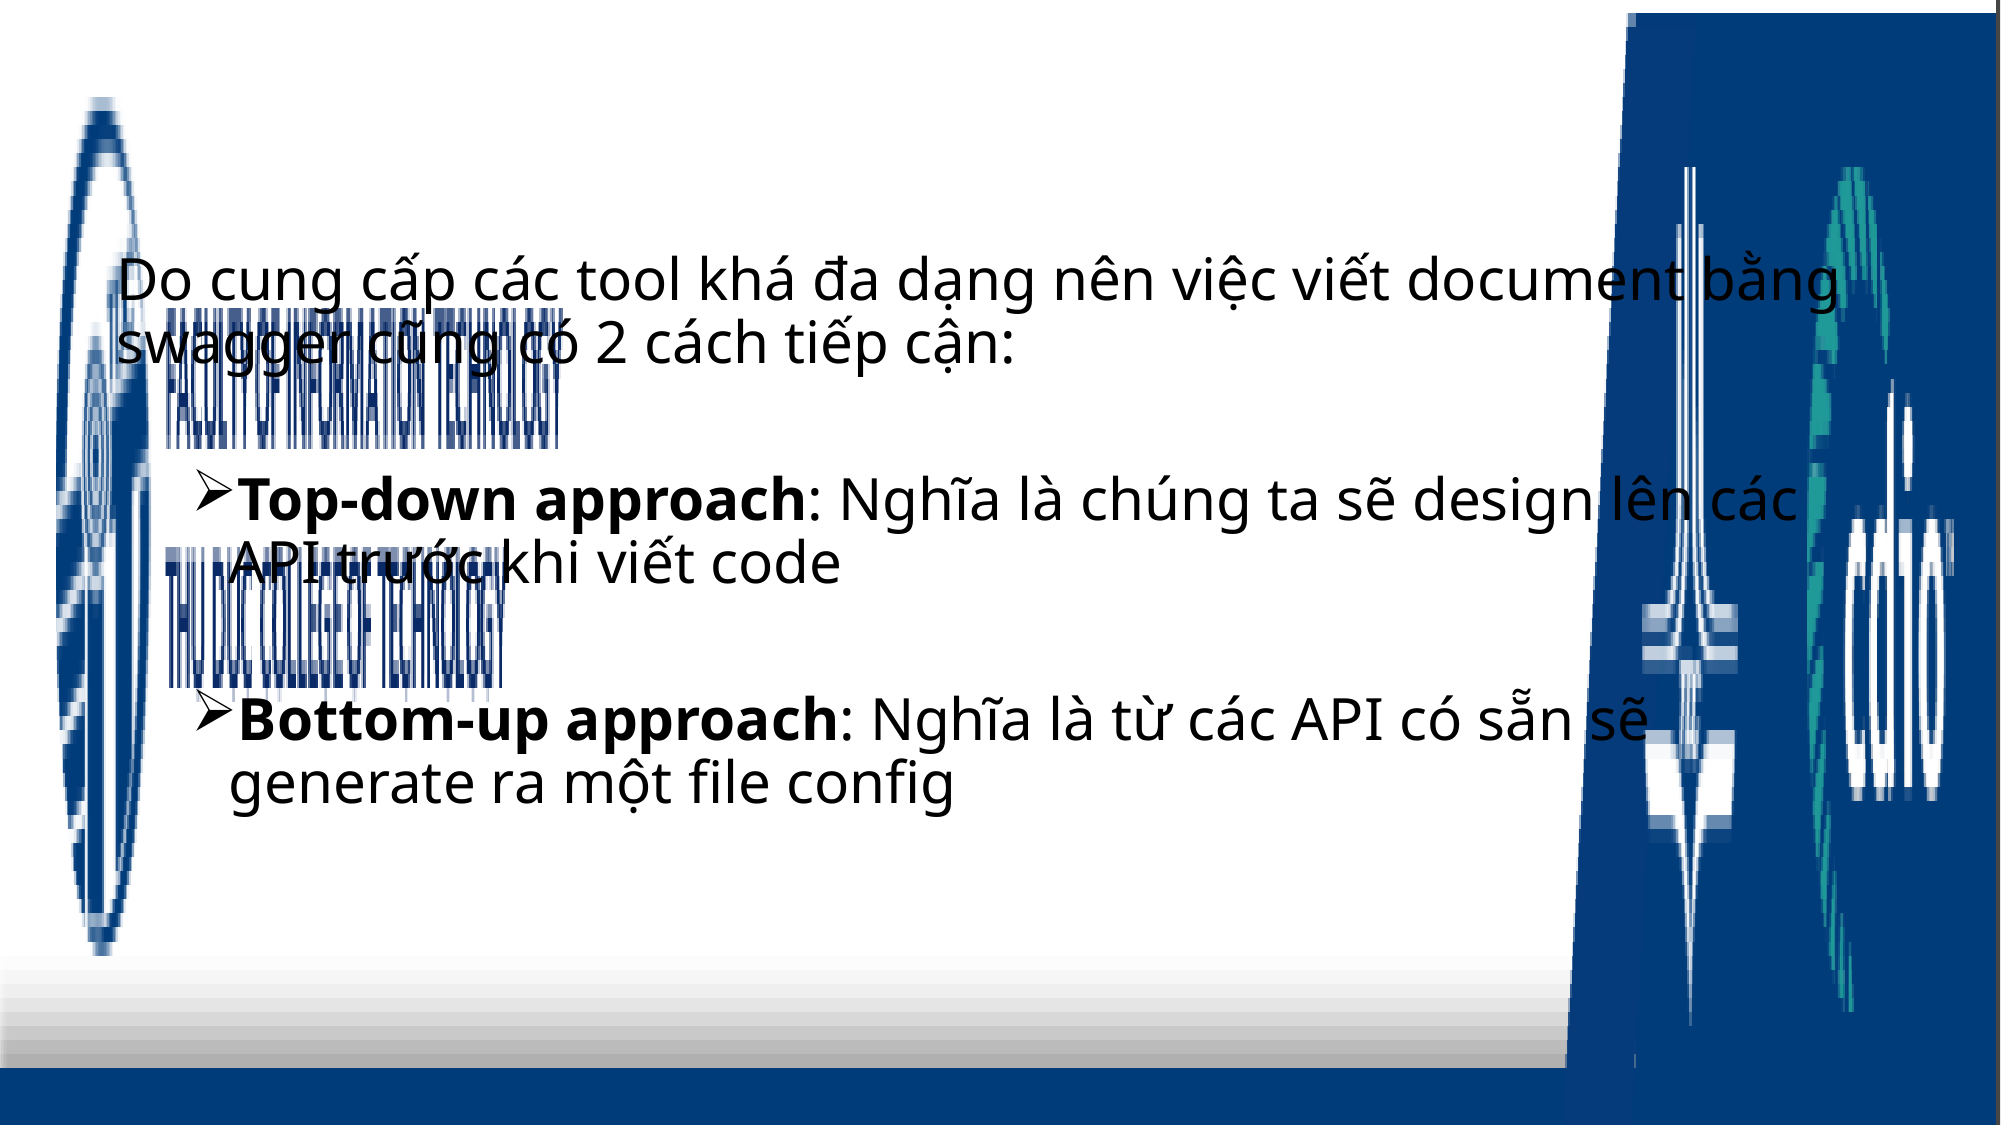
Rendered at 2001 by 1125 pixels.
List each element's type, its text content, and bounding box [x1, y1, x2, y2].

picture [0, 0, 2001, 1125]
list Do cung cấp các tool khá đa dạng nên việc viết document bằng swagger cũng có 2 cách tiếp cận: Top-down approach: Nghĩa là chúng ta sẽ design lên các API trước khi viết code Bottom-up approach: Nghĩa là từ các API có sẵn sẽ generate ra một file config [101, 242, 1863, 1014]
